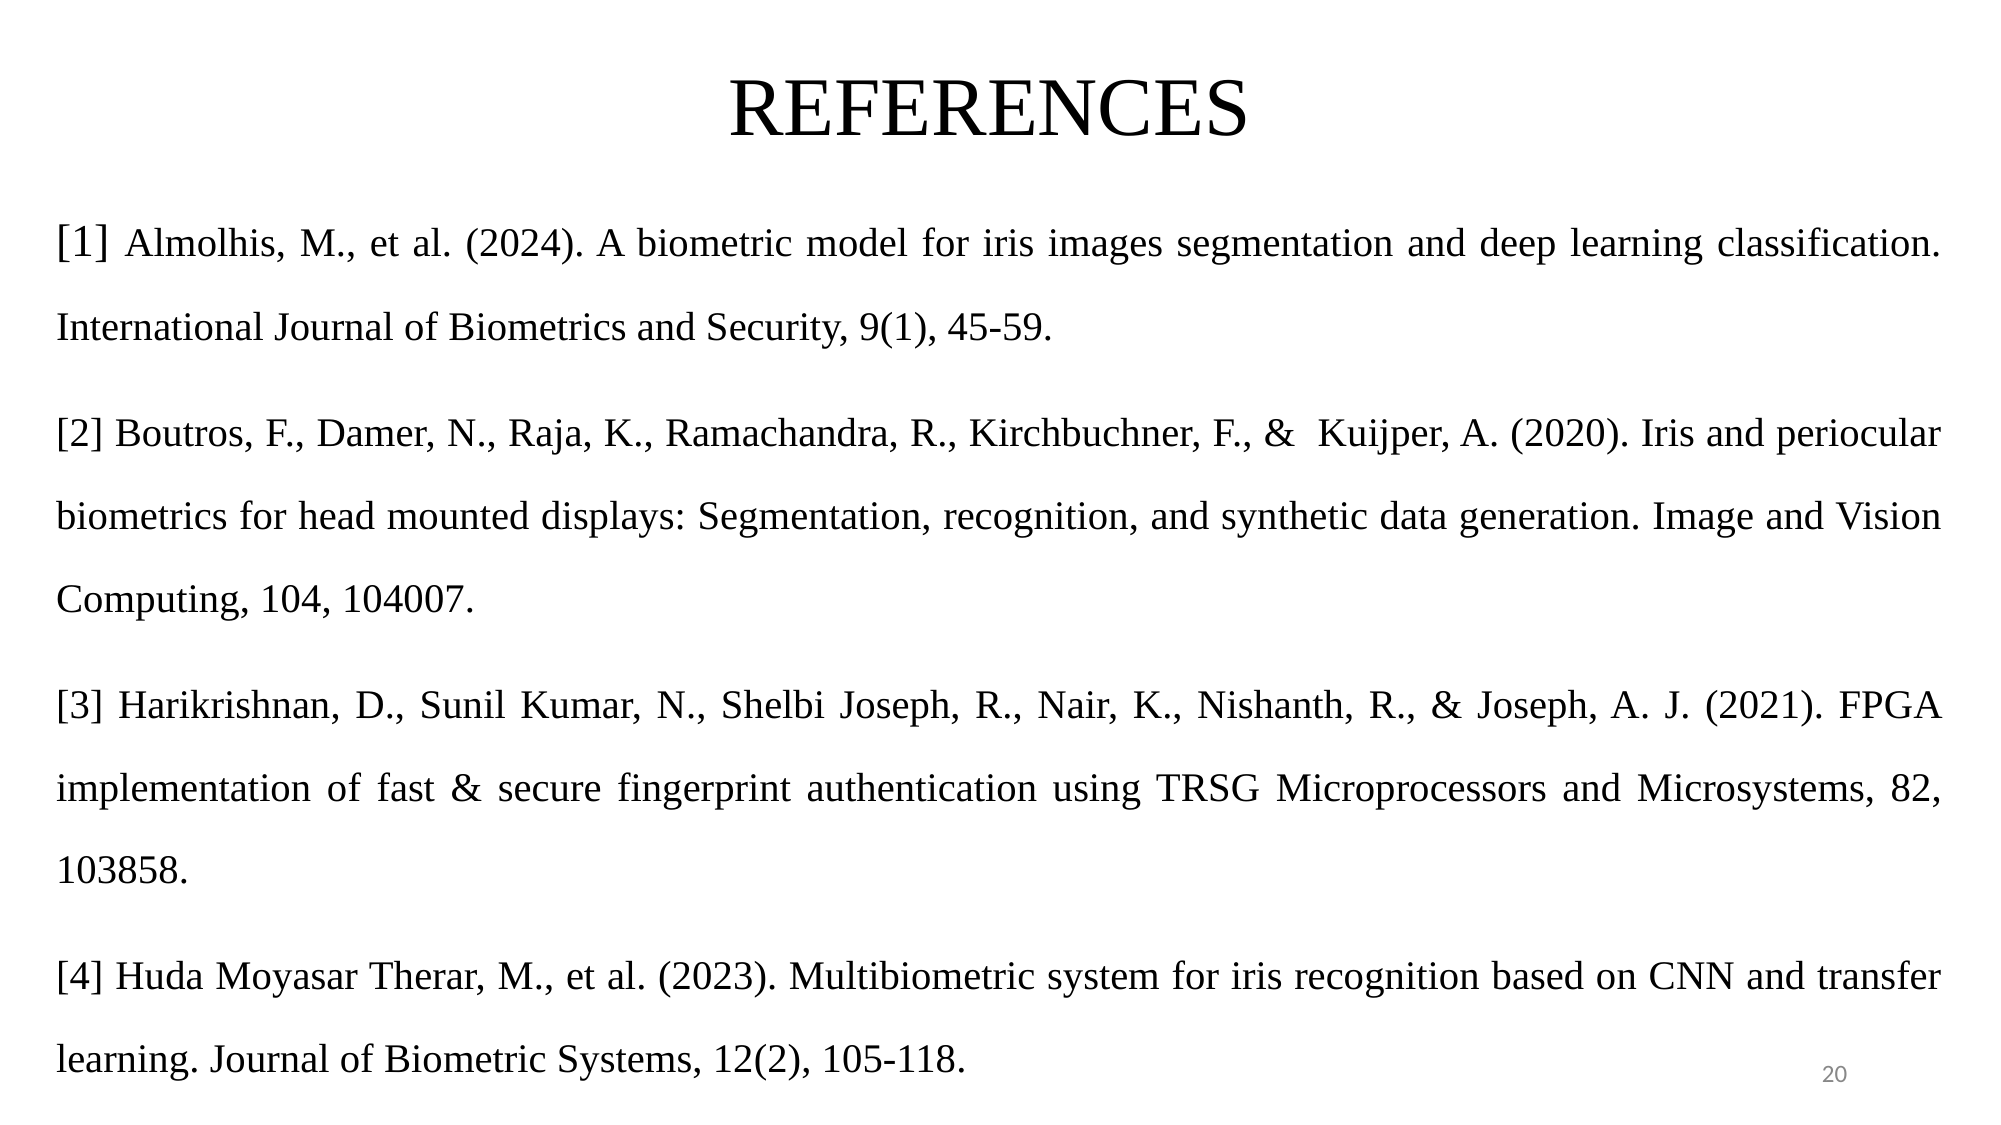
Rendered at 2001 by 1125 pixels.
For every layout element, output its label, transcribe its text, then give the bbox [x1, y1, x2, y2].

slide_number 20 [1412, 1042, 1863, 1103]
list [1] Almolhis, M., et al. (2024). A biometric model for iris images segmentation and deep learning classification. International Journal of Biometrics and Security, 9(1), 45-59. [2] Boutros, F., Damer, N., Raja, K., Ramachandra, R., Kirchbuchner, F., & Kuijper, A. (2020). Iris and periocular biometrics for head mounted displays: Segmentation, recognition, and synthetic data generation. Image and Vision Computing, 104, 104007. [3] Harikrishnan, D., Sunil Kumar, N., Shelbi Joseph, R., Nair, K., Nishanth, R., & Joseph, A. J. (2021). FPGA implementation of fast & secure fingerprint authentication using TRSG Microprocessors and Microsystems, 82, 103858. [4] Huda Moyasar Therar, M., et al. (2023). Multibiometric system for iris recognition based on CNN and transfer learning. Journal of Biometric Systems, 12(2), 105-118. [41, 165, 1959, 1104]
title REFERENCES [126, 0, 1852, 165]
